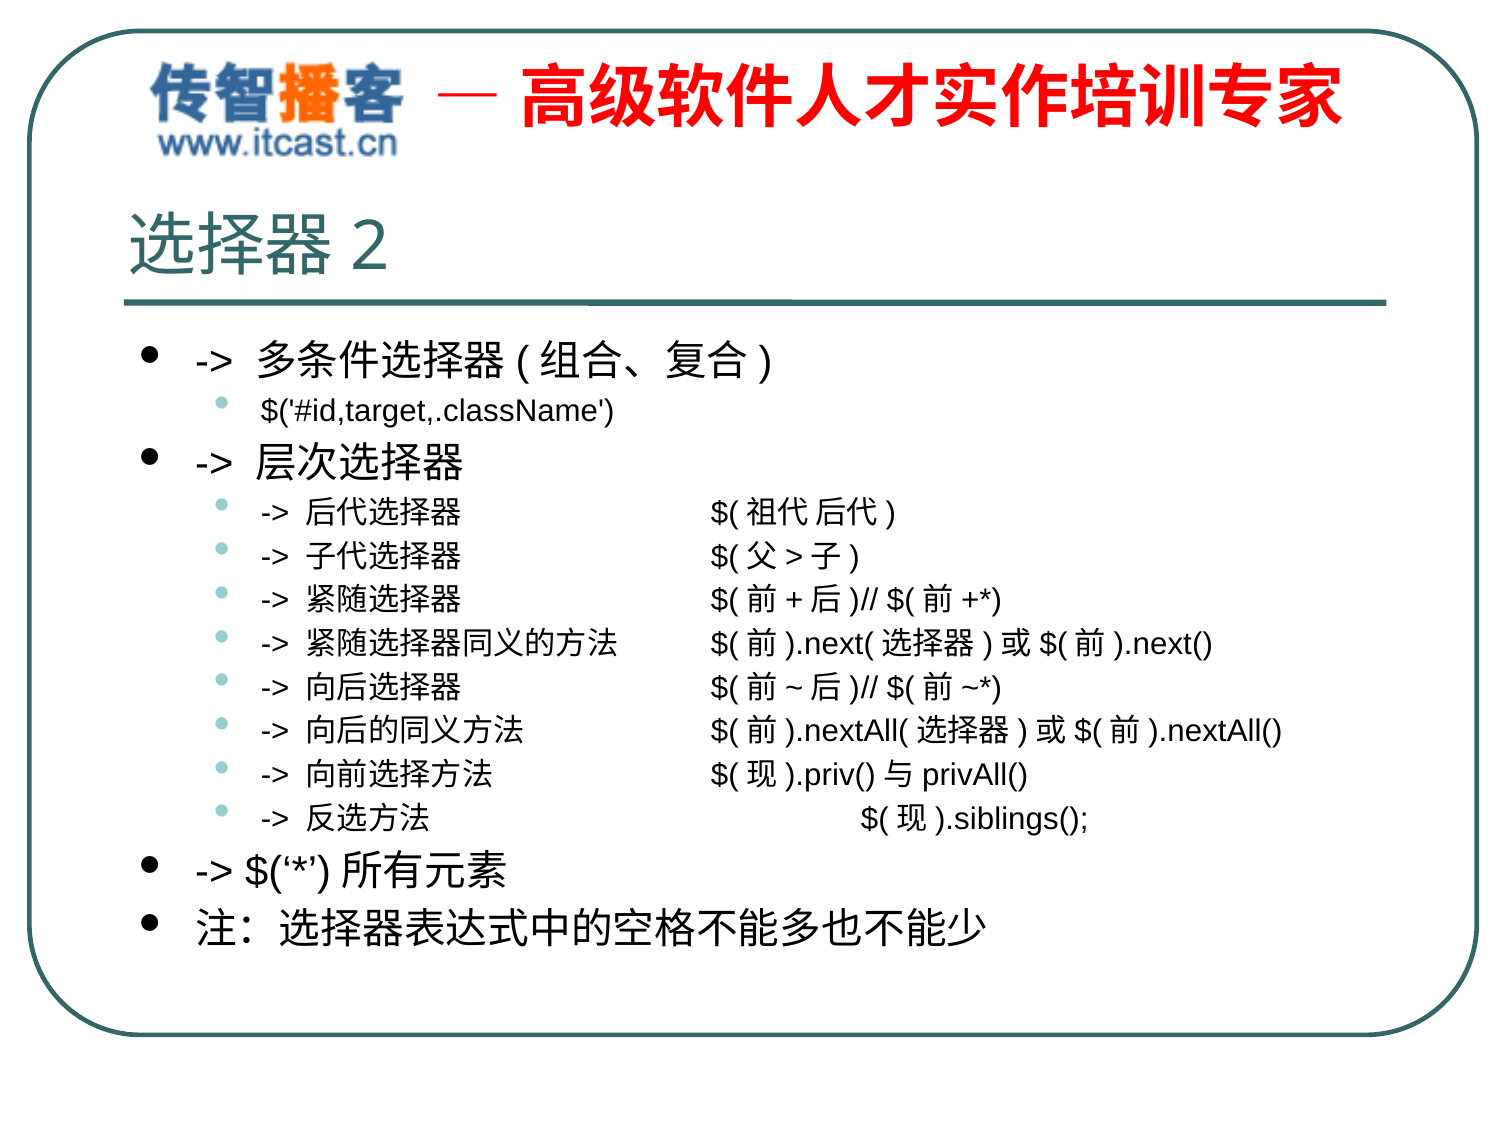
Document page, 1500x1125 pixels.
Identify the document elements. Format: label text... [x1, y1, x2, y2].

title 选择器2 [111, 54, 1375, 292]
list -> 多条件选择器(组合、复合) $('#id,target,.className') -> 层次选择器 -> 后代选择器 $(祖代 后代) -> 子代选择器 $(父>子) -> 紧随选择器 $(前+后) // $(前+*) -> 紧随选择器同义的方法 $(前).next(选择器)或$(前).next() -> 向后选择器 $(前~后) // $(前~*) -> 向后的同义方法 $(前).nextAll(选择器)或$(前).nextAll() -> 向前选择方法 $(现).priv()与privAll() -> 反选方法 $(现).siblings(); -> $(‘*’)所有元素 注：选择器表达式中的空格不能多也不能少 [123, 326, 1387, 999]
